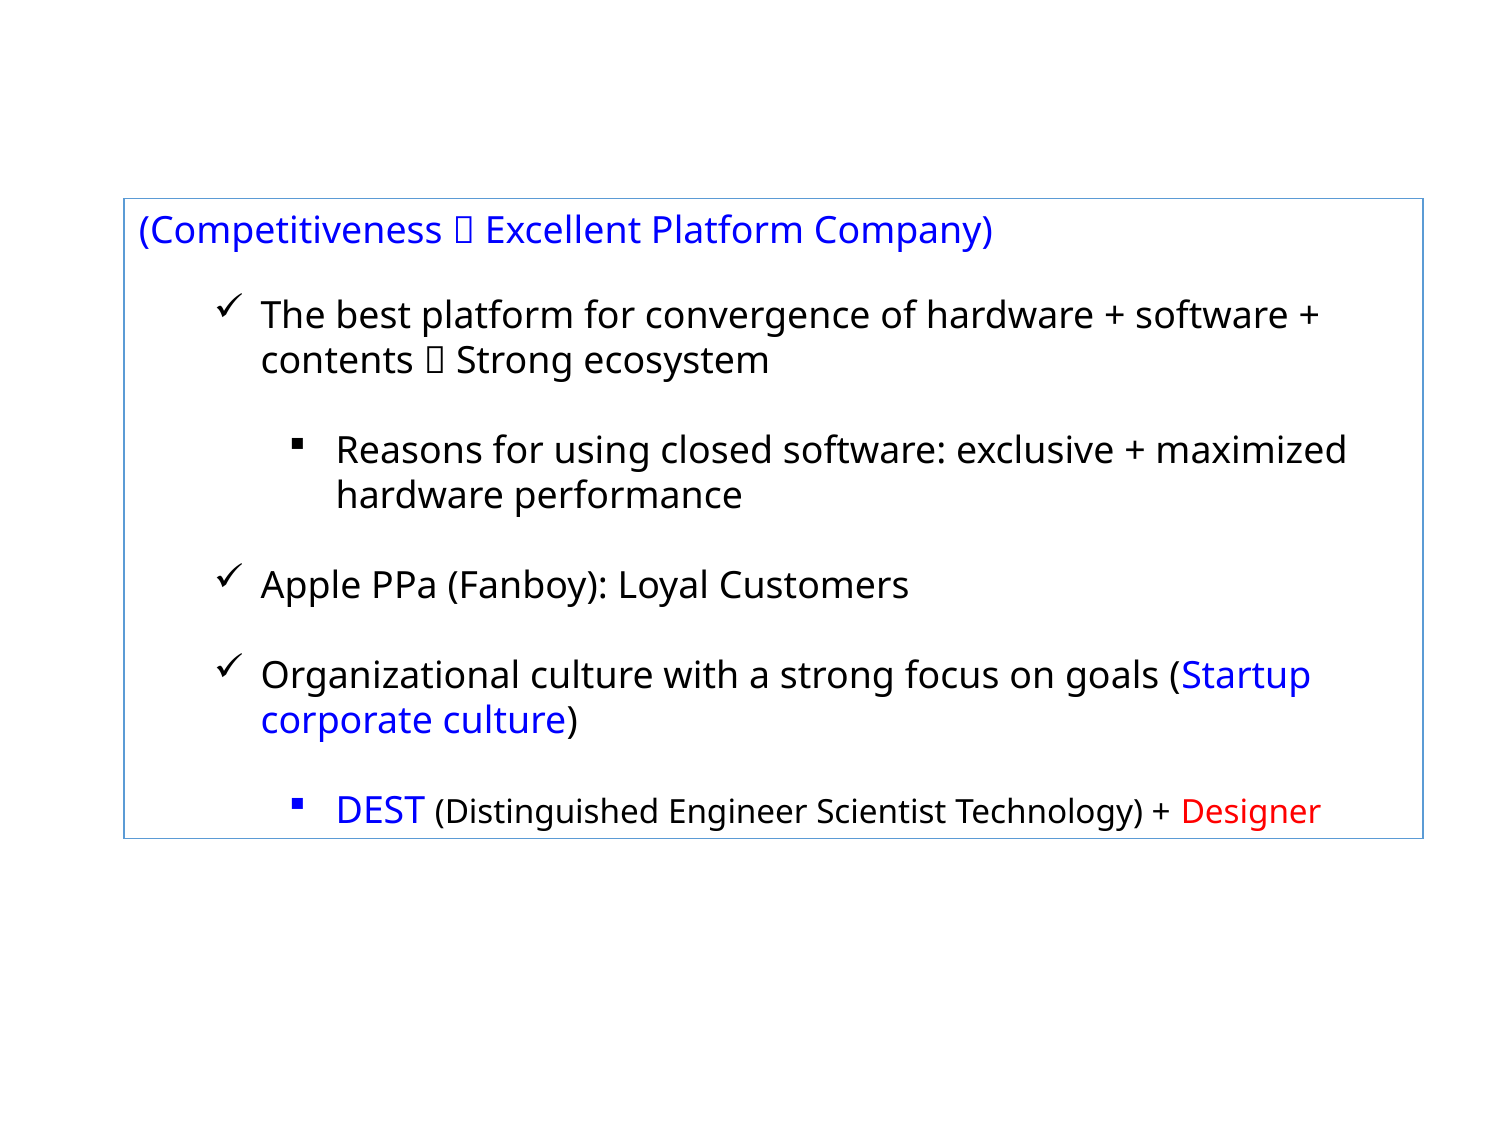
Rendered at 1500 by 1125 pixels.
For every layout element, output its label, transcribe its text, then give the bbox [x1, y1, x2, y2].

text_box (Competitiveness  Excellent Platform Company) The best platform for convergence of hardware + software + contents  Strong ecosystem Reasons for using closed software: exclusive + maximized hardware performance Apple PPa (Fanboy): Loyal Customers Organizational culture with a strong focus on goals (Startup corporate culture) DEST (Distinguished Engineer Scientist Technology) + Designer [123, 198, 1424, 839]
